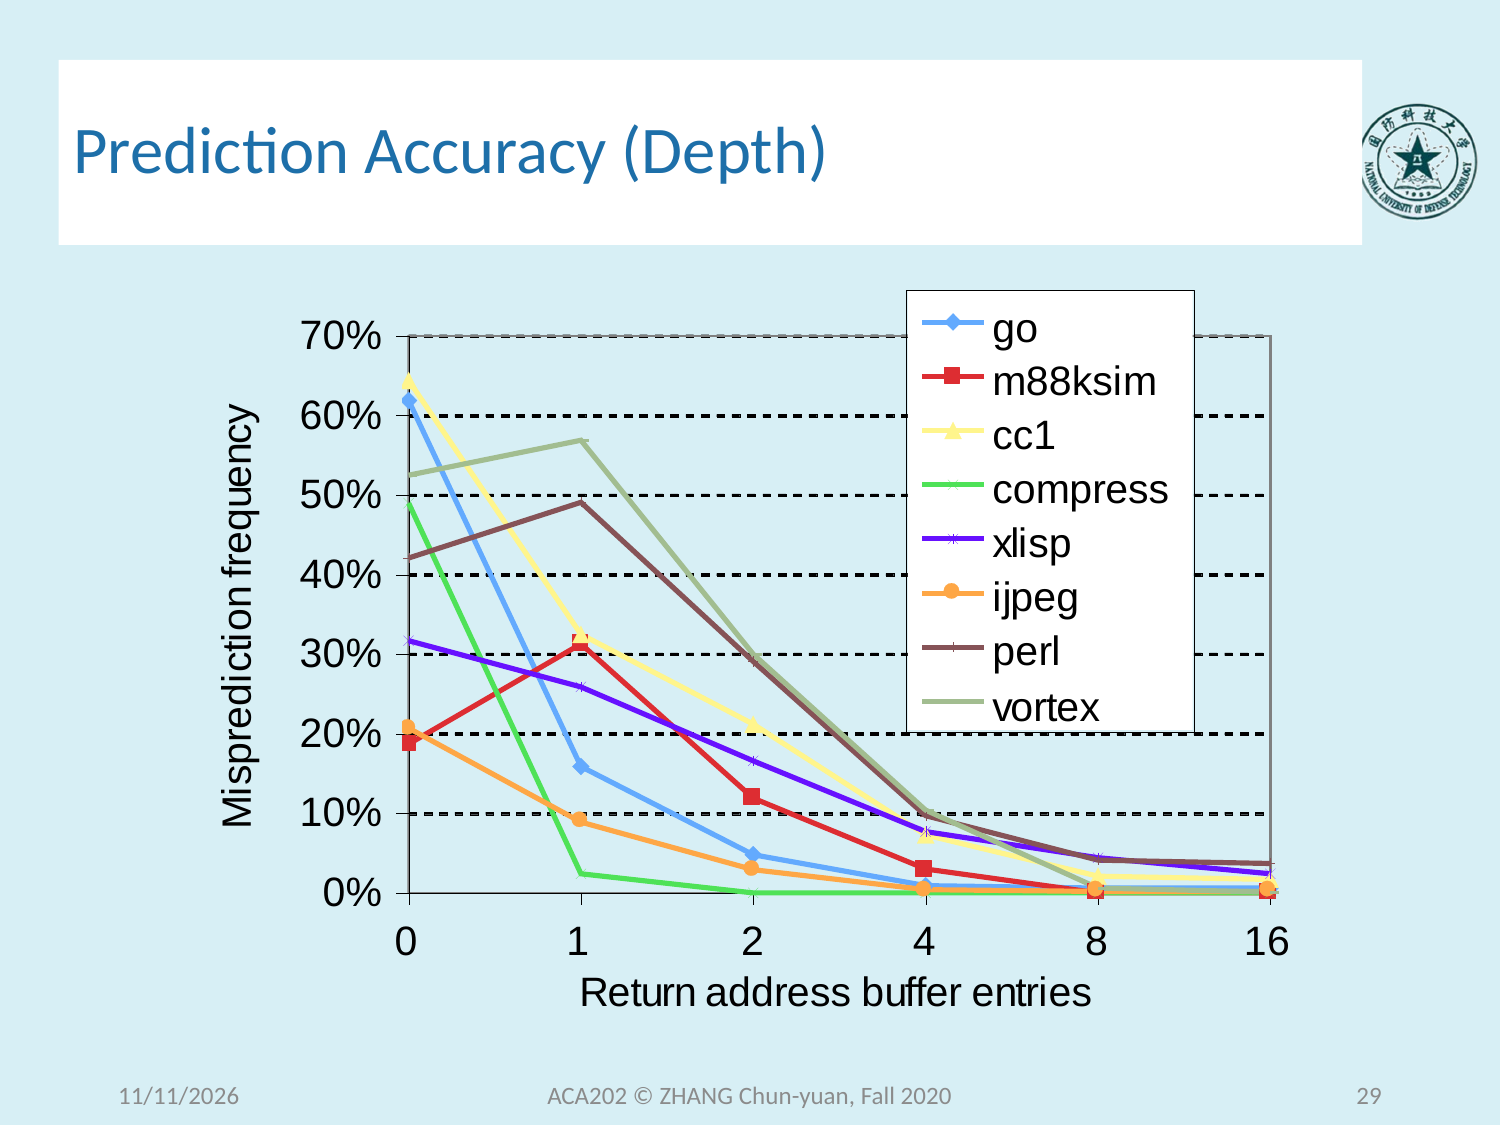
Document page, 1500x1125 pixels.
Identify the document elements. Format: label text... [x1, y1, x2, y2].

slide_number 29 [1059, 1064, 1397, 1125]
picture [1363, 102, 1480, 224]
footer ACA202 © ZHANG Chun-yuan, Fall 2020 [496, 1064, 1004, 1125]
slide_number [103, 1064, 441, 1125]
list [189, 272, 1311, 1040]
title Prediction Accuracy (Depth) [58, 59, 1363, 245]
